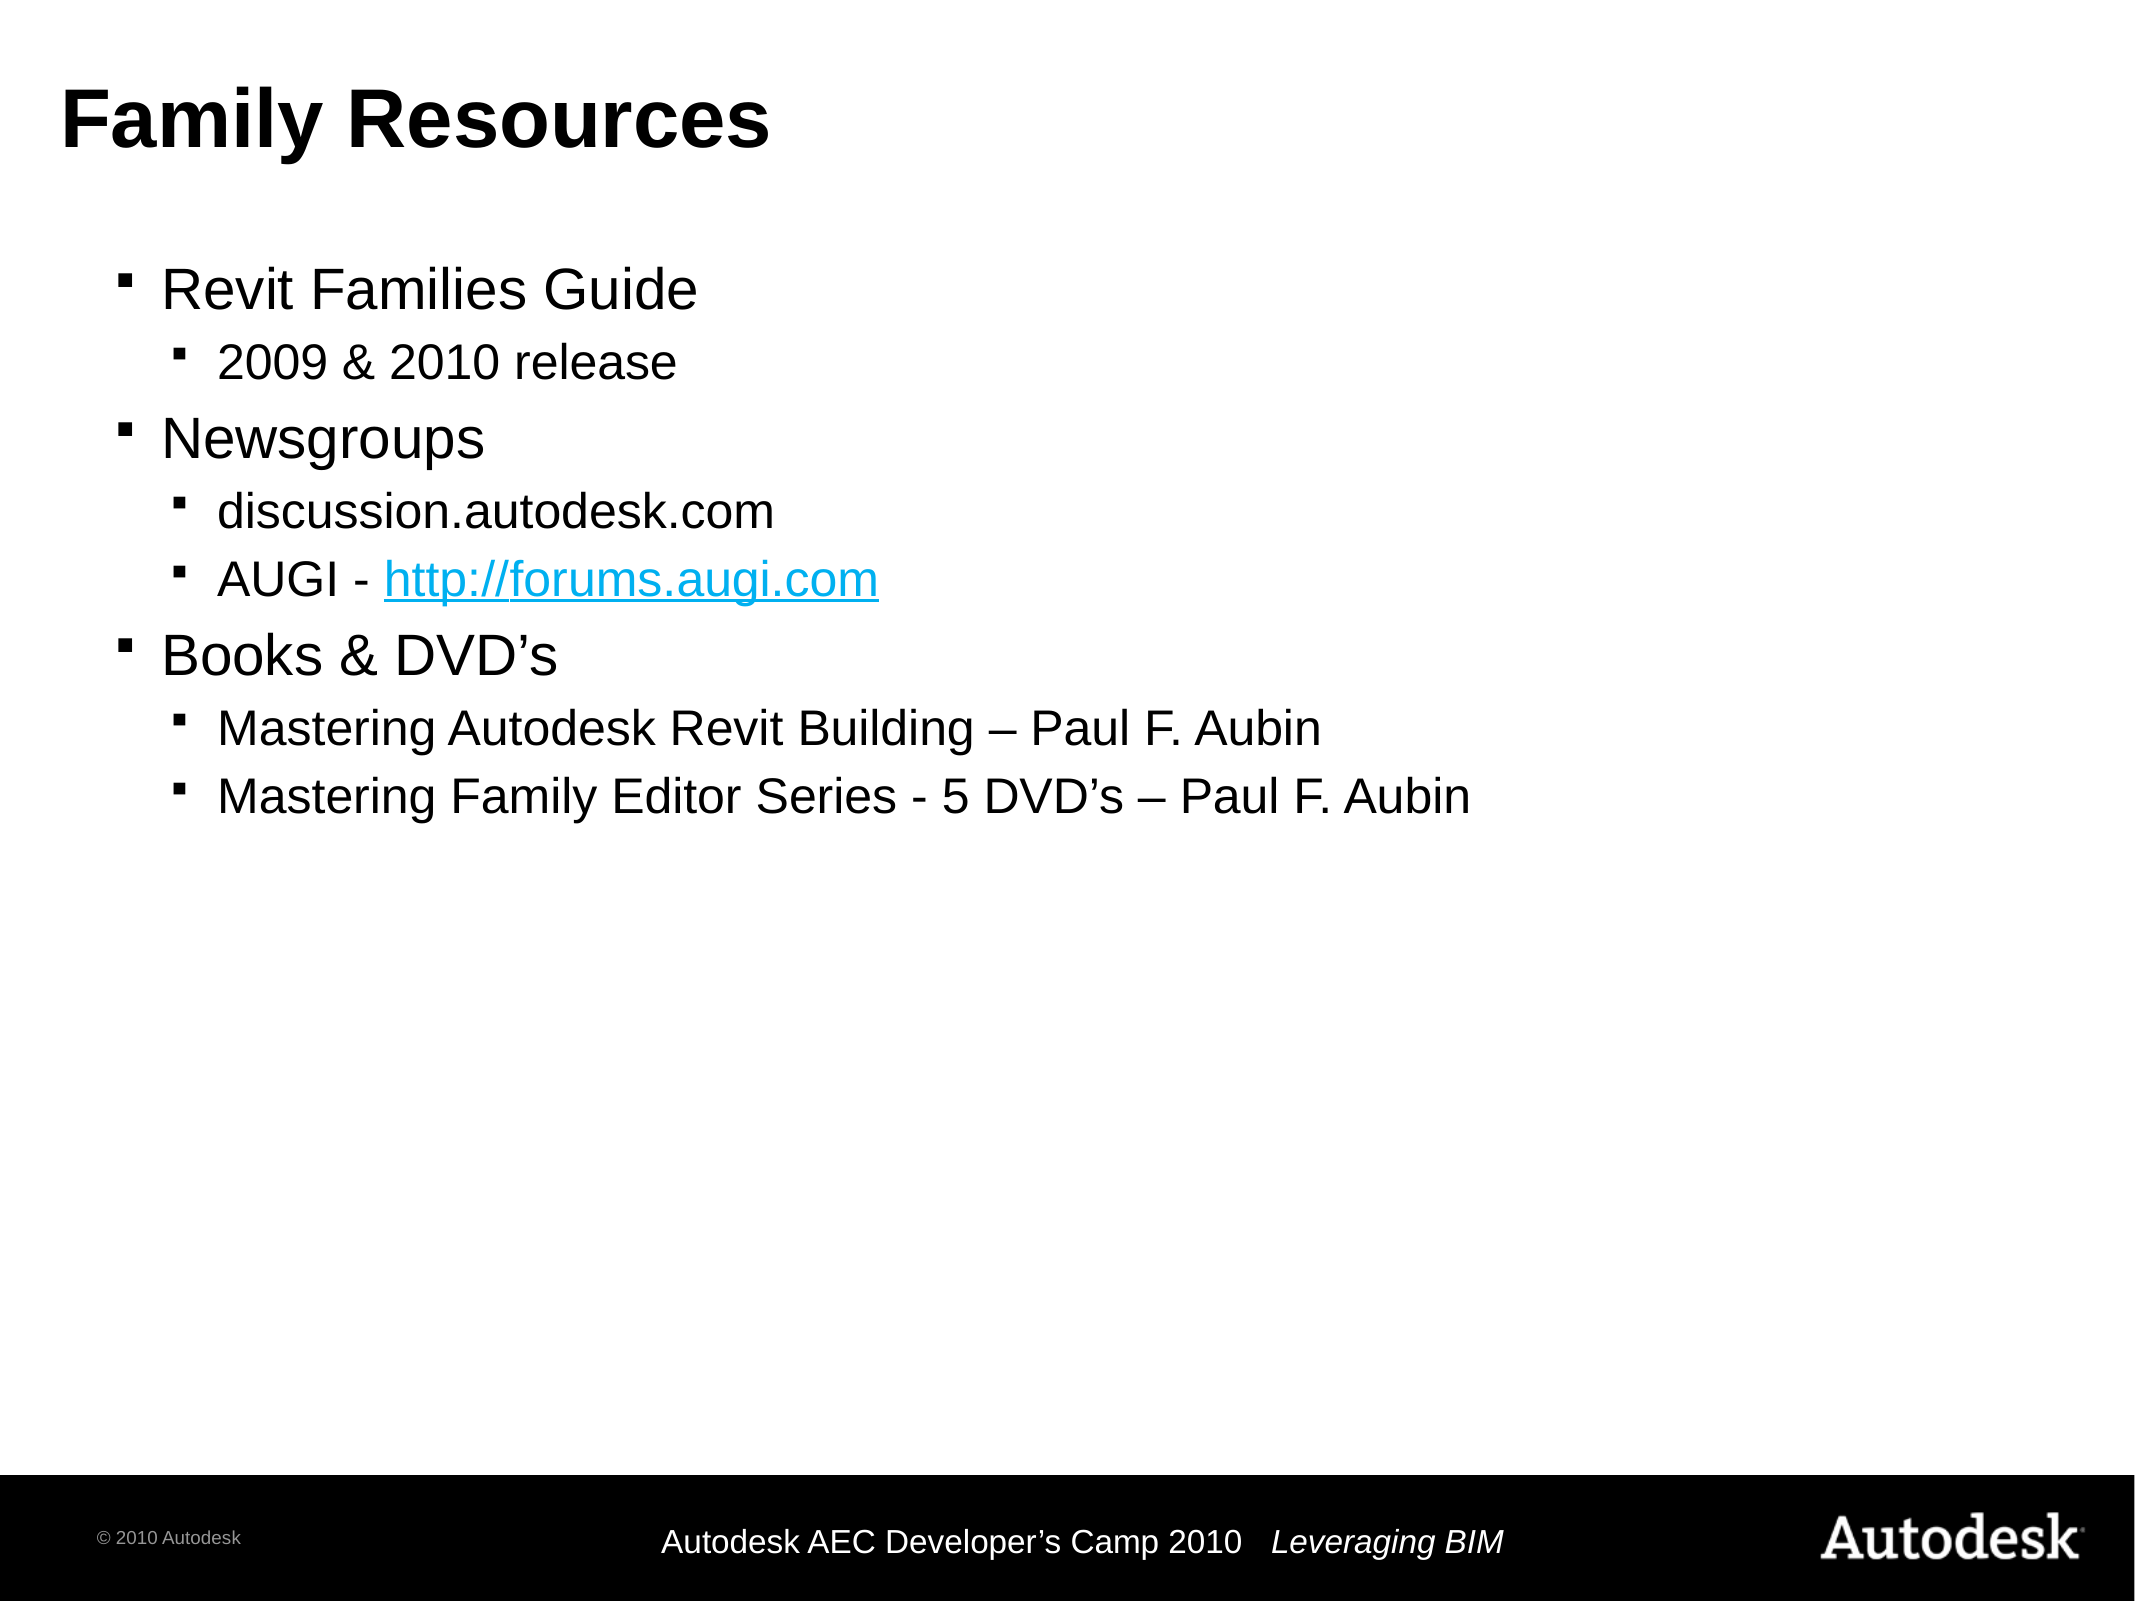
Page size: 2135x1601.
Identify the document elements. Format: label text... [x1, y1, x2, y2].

title Family Resources [59, 31, 1911, 197]
list Revit Families Guide 2009 & 2010 release Newsgroups discussion.autodesk.com AUGI - http://forums.augi.com Books & DVD’s Mastering Autodesk Revit Building – Paul F. Aubin Mastering Family Editor Series - 5 DVD’s – Paul F. Aubin [72, 250, 2020, 1448]
picture [0, 1475, 2135, 1601]
